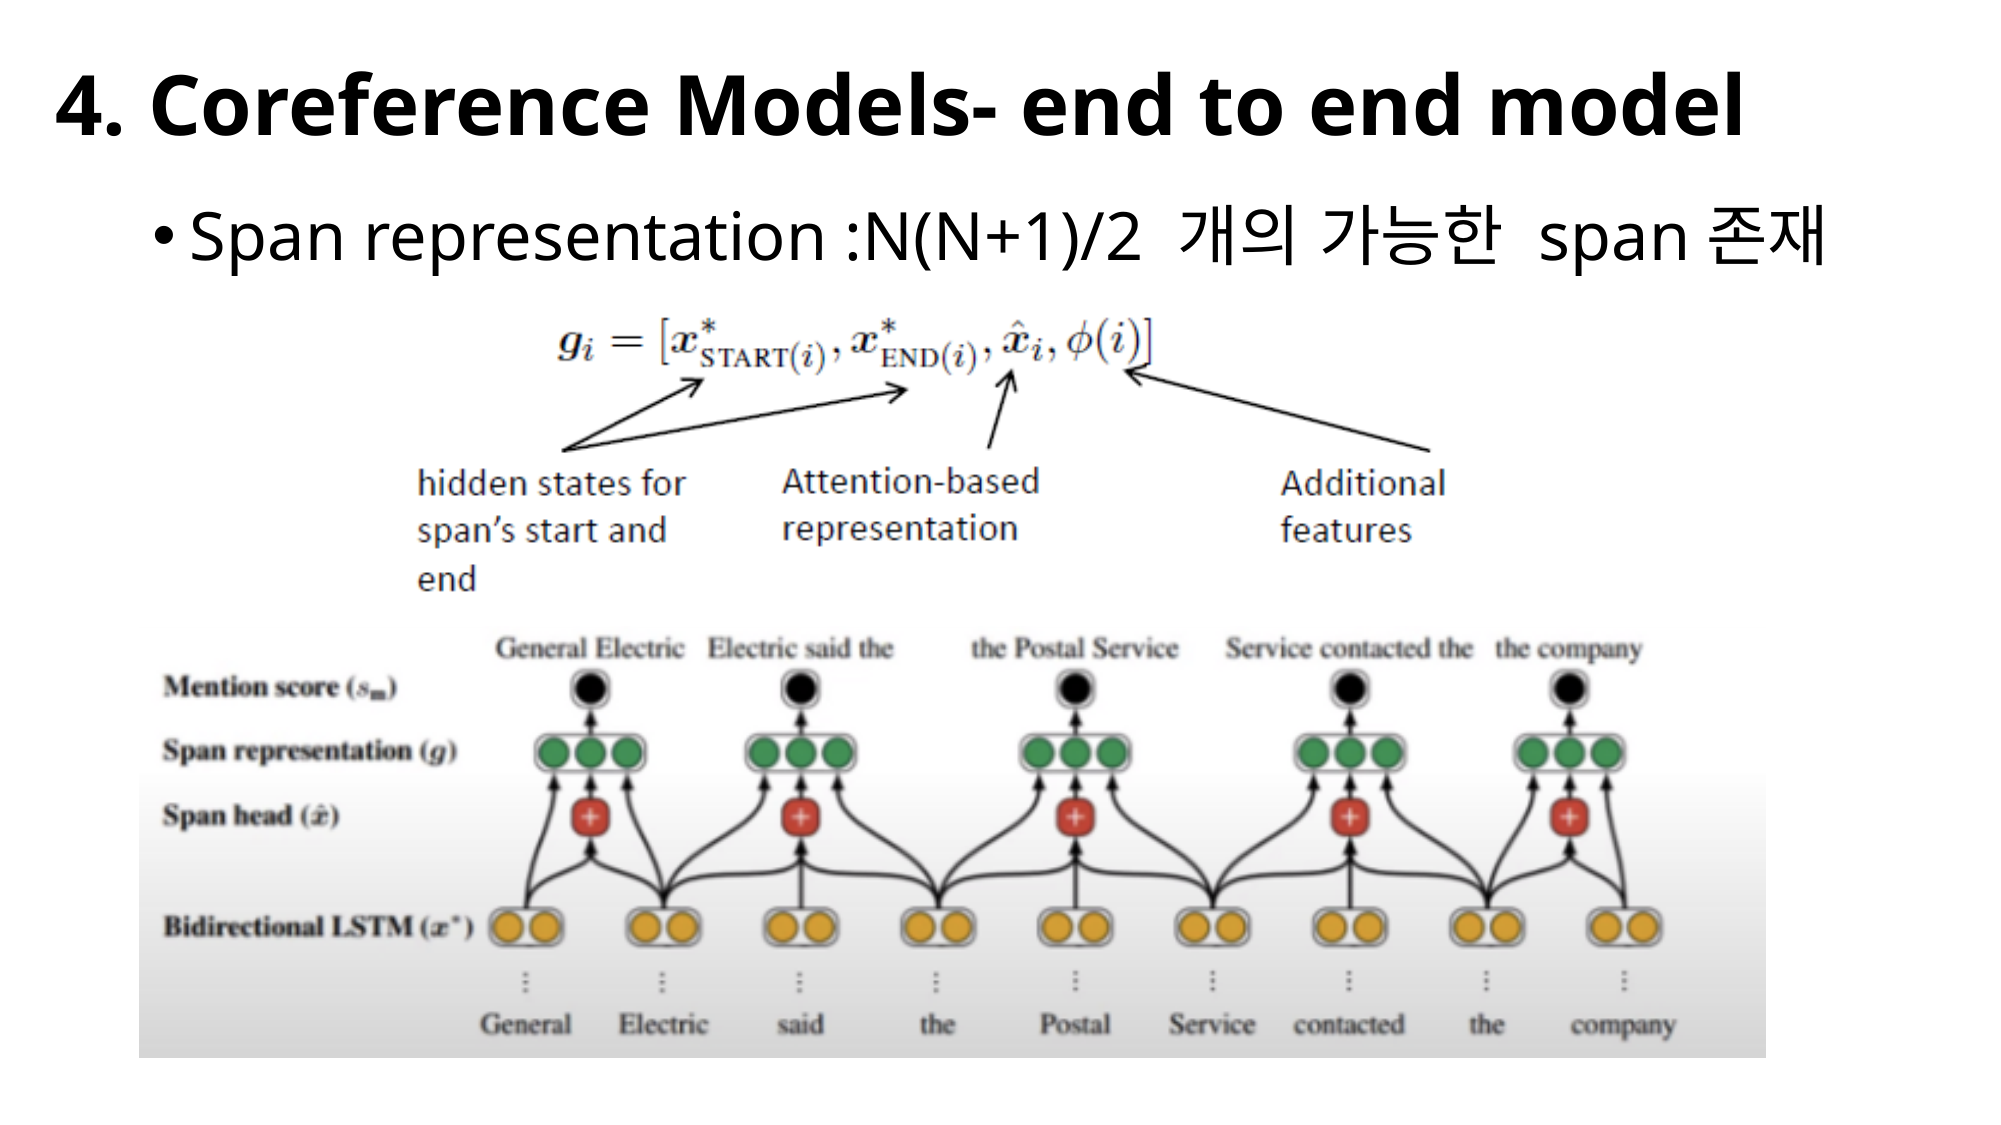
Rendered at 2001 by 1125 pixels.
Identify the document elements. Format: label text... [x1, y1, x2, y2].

picture [139, 626, 1766, 1058]
title 4. Coreference Models- end to end model [40, 0, 1766, 218]
picture [393, 292, 1512, 614]
list Span representation :N(N+1)/2 개의 가능한 span존재 [137, 194, 1863, 1014]
